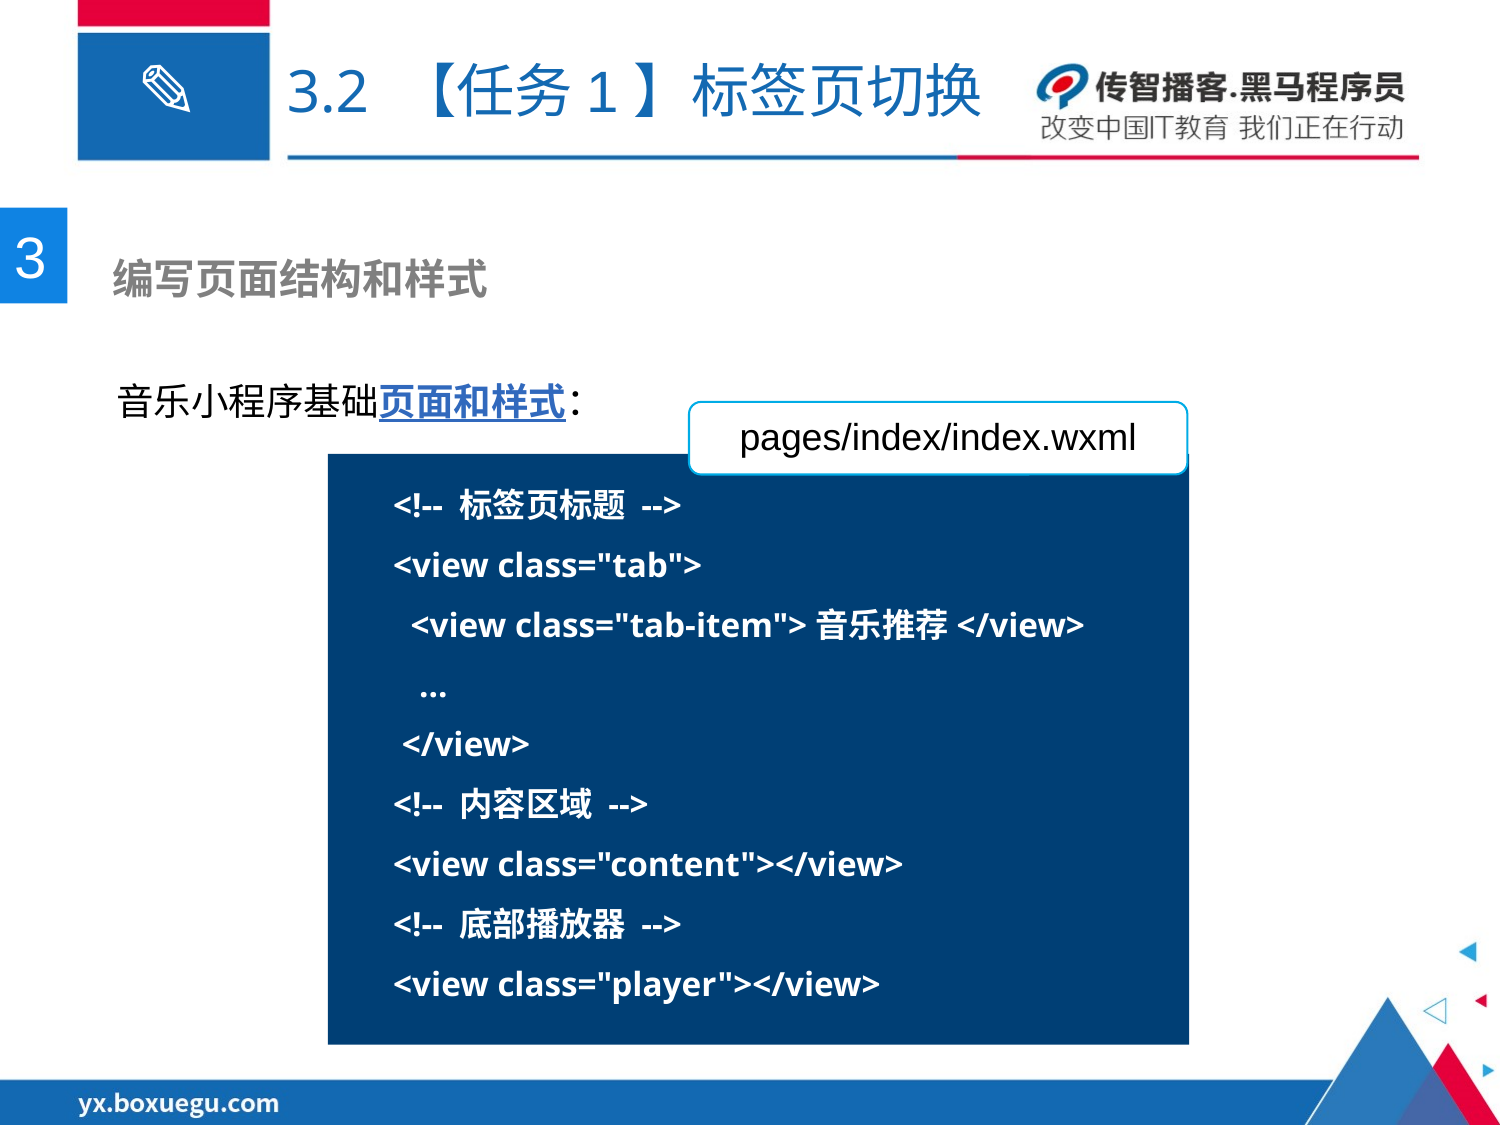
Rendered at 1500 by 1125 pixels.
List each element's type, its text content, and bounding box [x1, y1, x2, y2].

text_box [327, 453, 1190, 1045]
text_box 音乐小程序基础页面和样式： [101, 325, 1399, 431]
picture [0, 1, 1500, 1125]
text_box 编写页面结构和样式 [71, 245, 843, 355]
title 3.2 【任务1】标签页切换 [271, 25, 1046, 153]
text_box pages/index/index.wxml [688, 401, 1188, 453]
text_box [0, 207, 68, 304]
